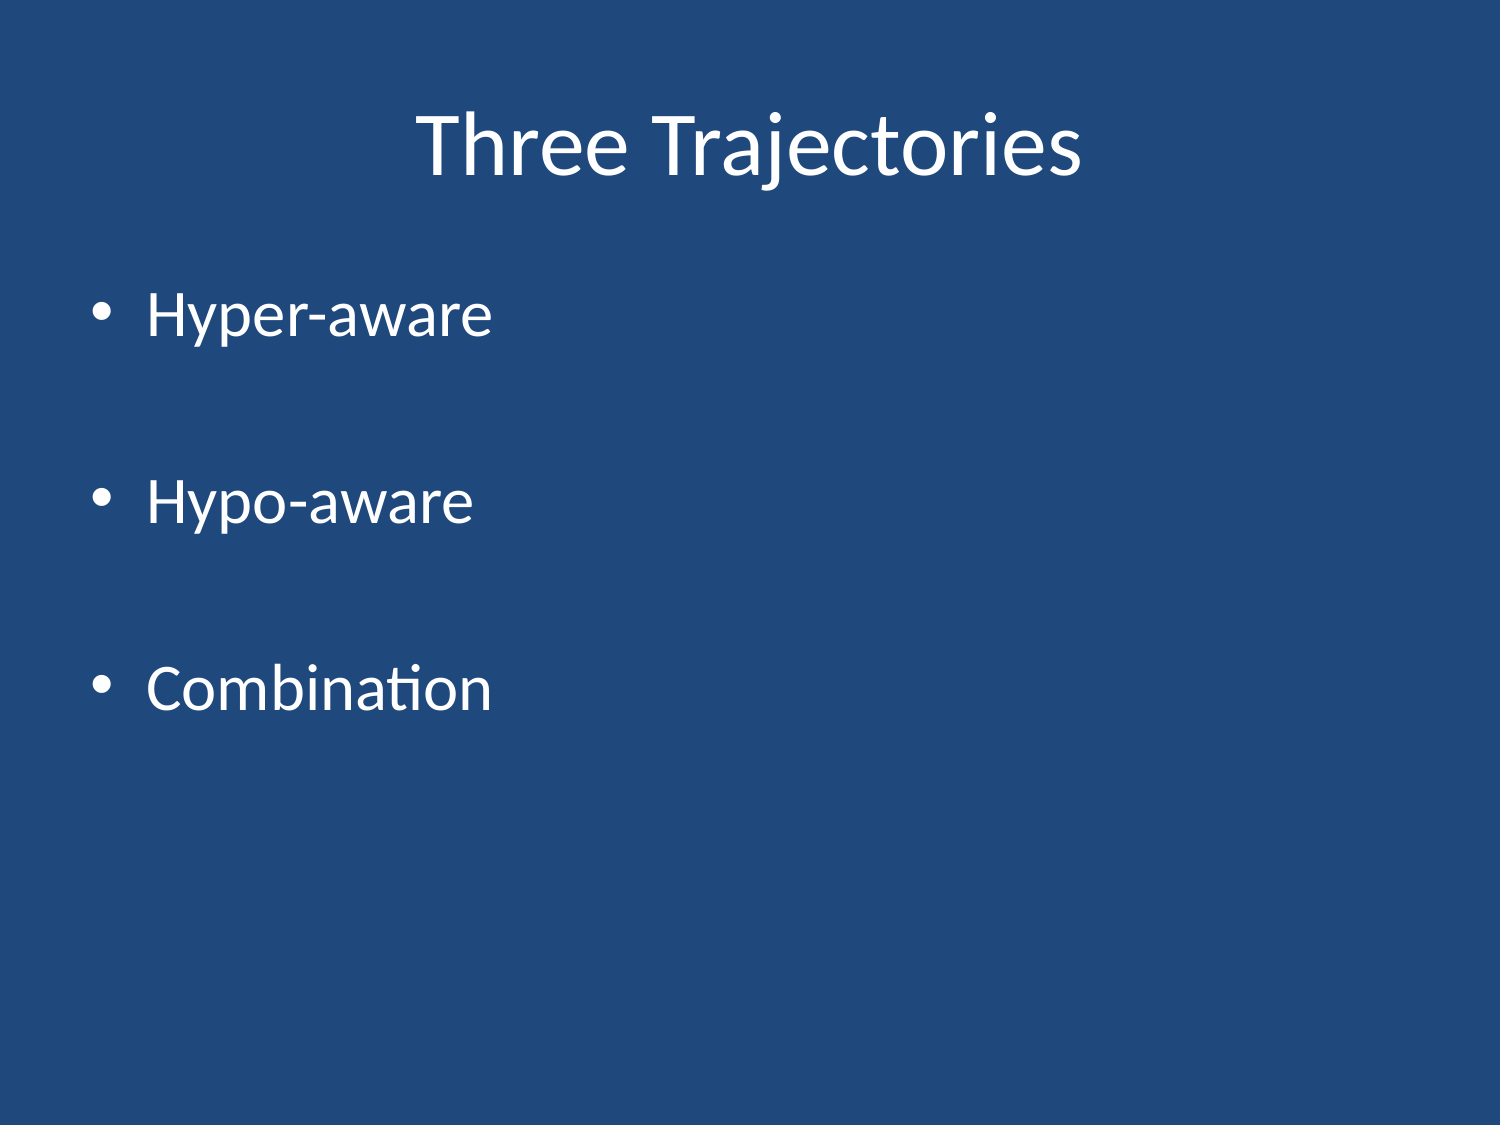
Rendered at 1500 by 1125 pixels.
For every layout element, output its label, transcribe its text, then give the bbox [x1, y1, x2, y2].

list Hyper-aware Hypo-aware Combination [75, 262, 1425, 1005]
title Three Trajectories [75, 45, 1425, 233]
